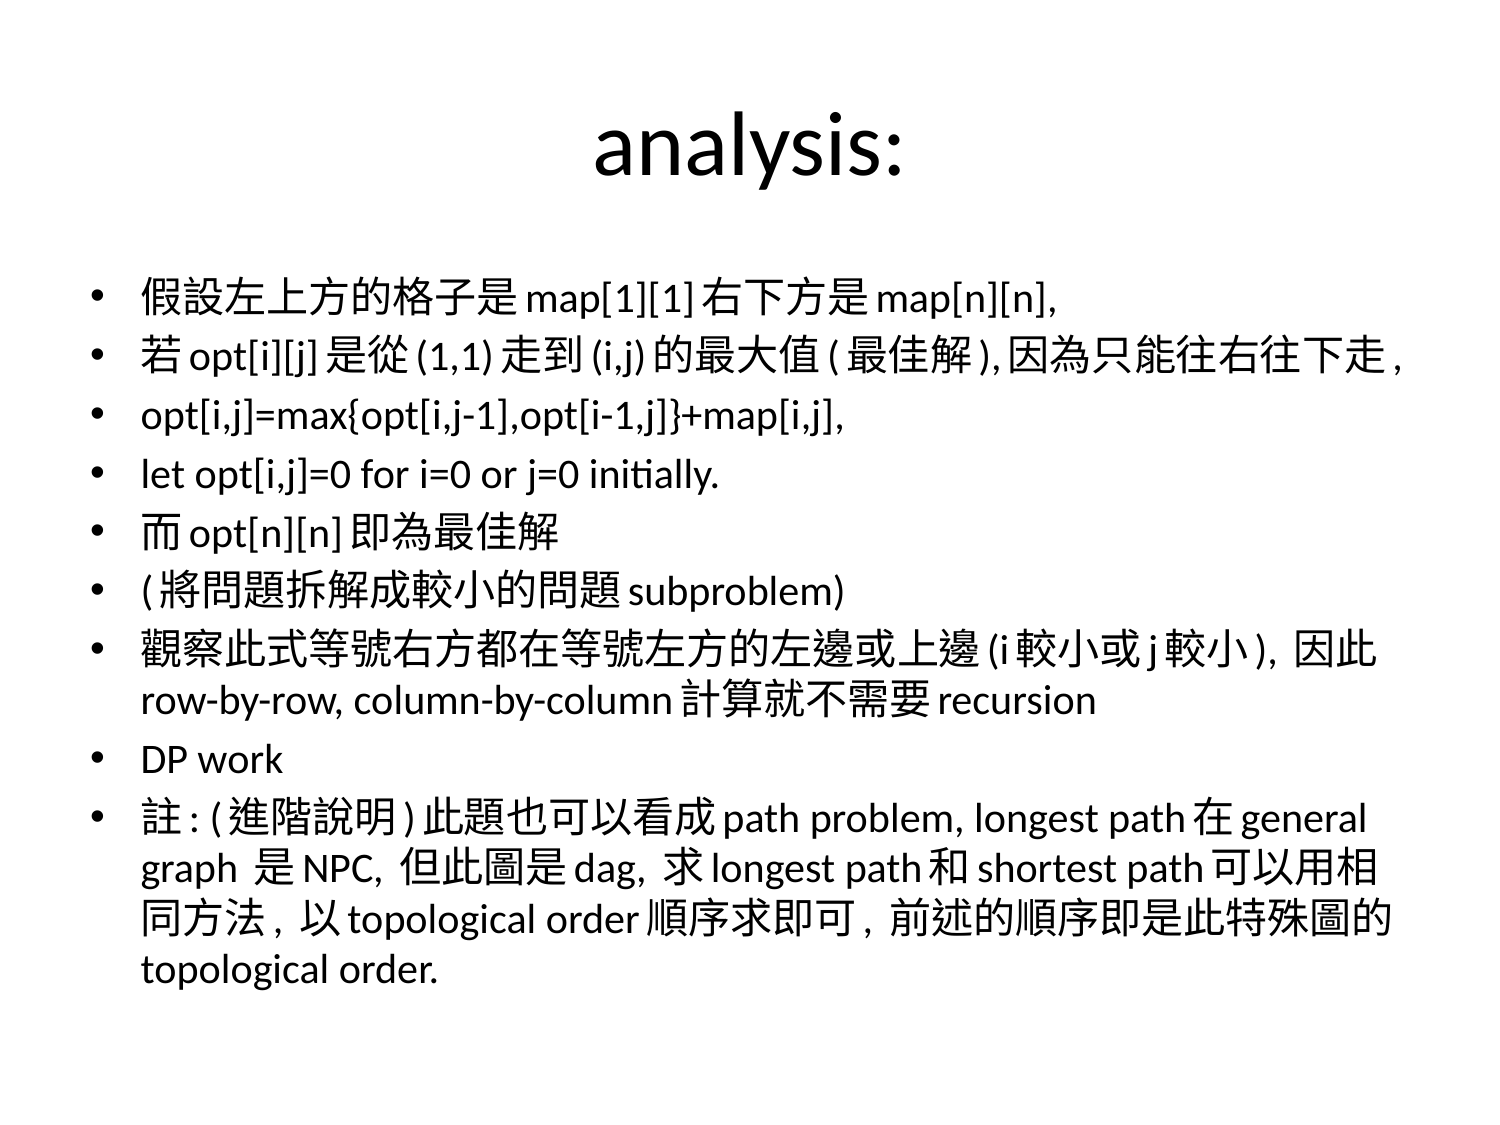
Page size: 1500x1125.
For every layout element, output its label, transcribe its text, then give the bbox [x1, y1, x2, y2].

title analysis: [75, 45, 1425, 233]
list 假設左上方的格子是map[1][1]右下方是map[n][n], 若opt[i][j]是從(1,1)走到(i,j)的最大值(最佳解),因為只能往右往下走, opt[i,j]=max{opt[i,j-1],opt[i-1,j]}+map[i,j], let opt[i,j]=0 for i=0 or j=0 initially. 而opt[n][n]即為最佳解 (將問題拆解成較小的問題subproblem) 觀察此式等號右方都在等號左方的左邊或上邊(i較小或j較小), 因此row-by-row, column-by-column計算就不需要recursion DP work 註: (進階說明)此題也可以看成path problem, longest path在general graph 是NPC, 但此圖是dag, 求longest path和shortest path可以用相同方法, 以topological order順序求即可, 前述的順序即是此特殊圖的topological order. [75, 262, 1425, 1005]
